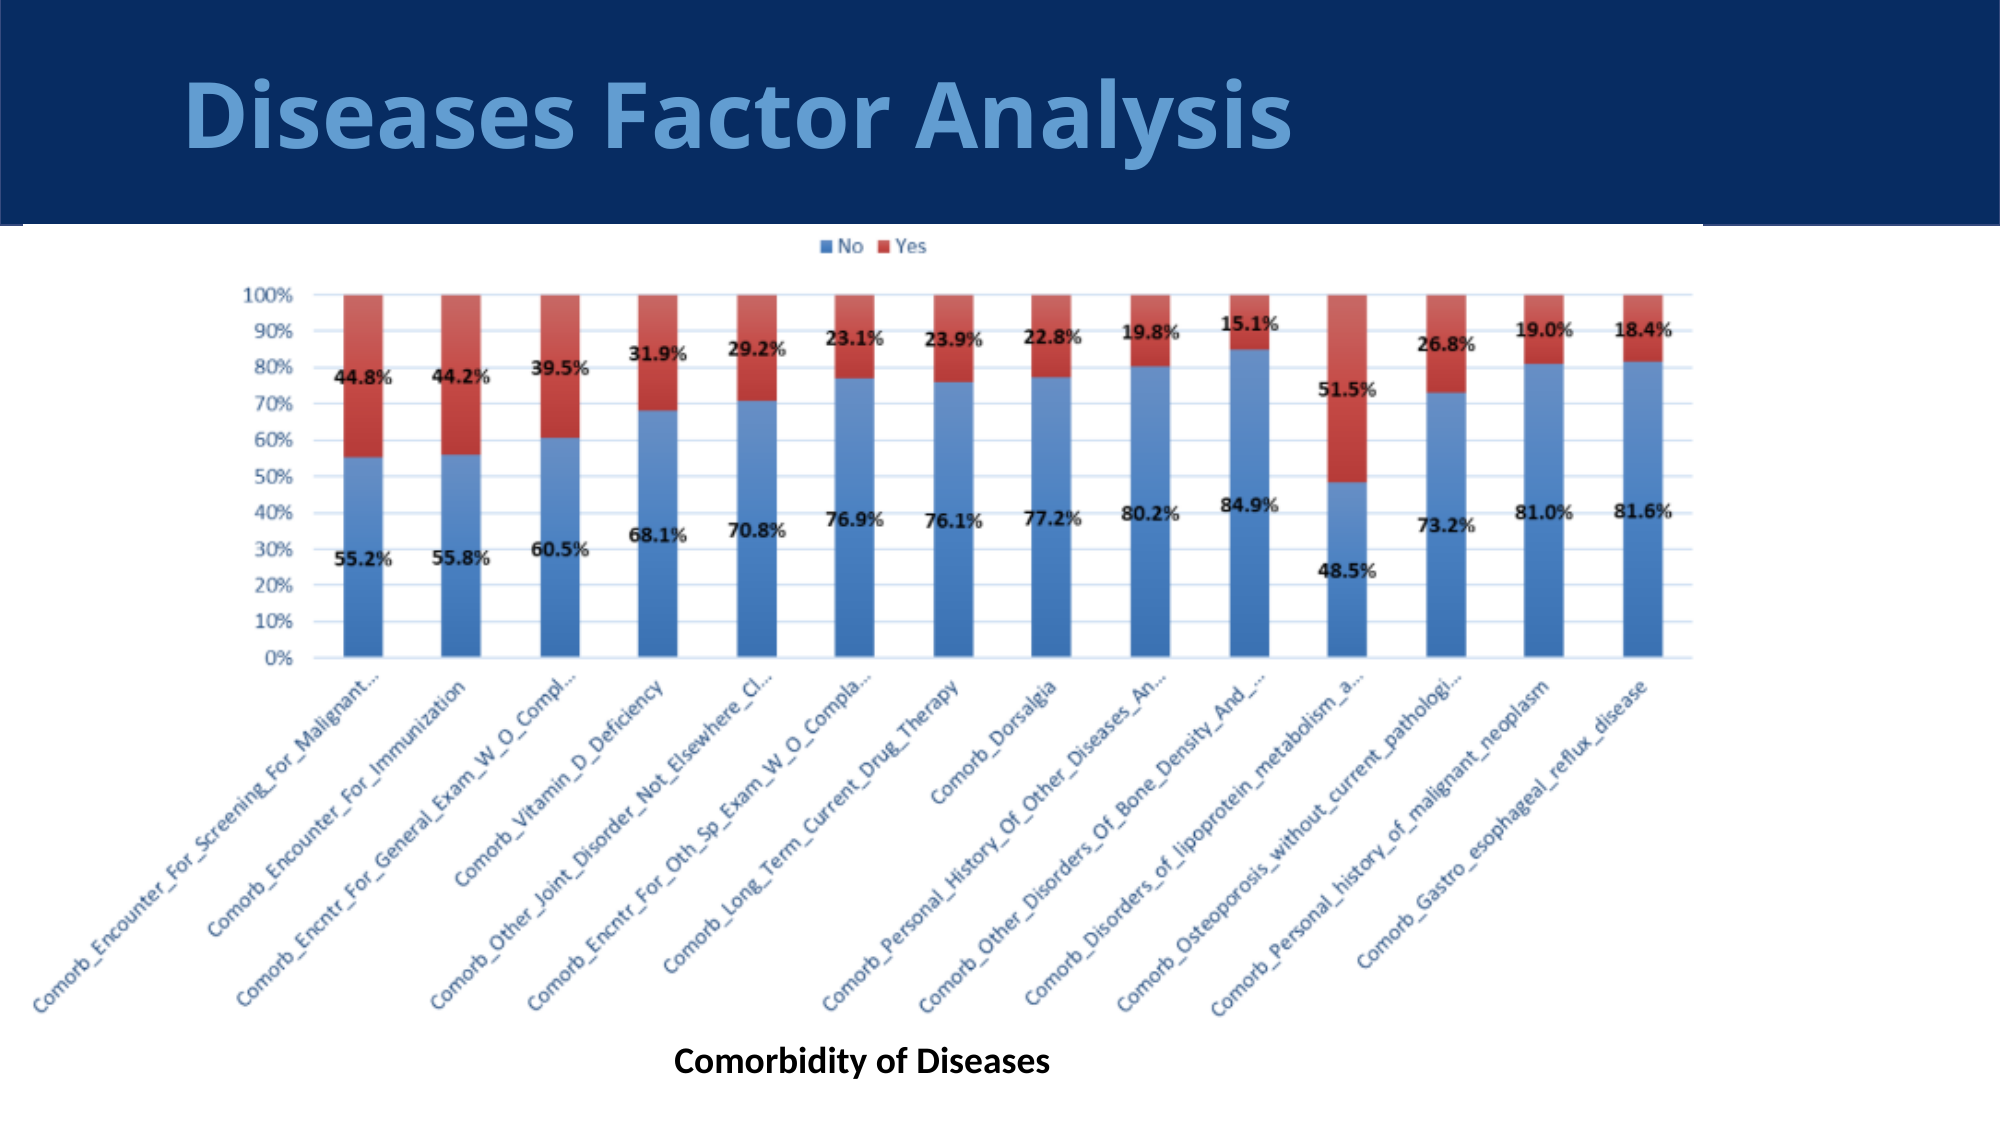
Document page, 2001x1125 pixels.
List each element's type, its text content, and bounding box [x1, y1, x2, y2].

text_box Diseases Factor Analysis [0, 0, 2000, 226]
picture [23, 224, 1703, 1029]
text_box Comorbidity of Diseases [345, 1029, 1380, 1089]
